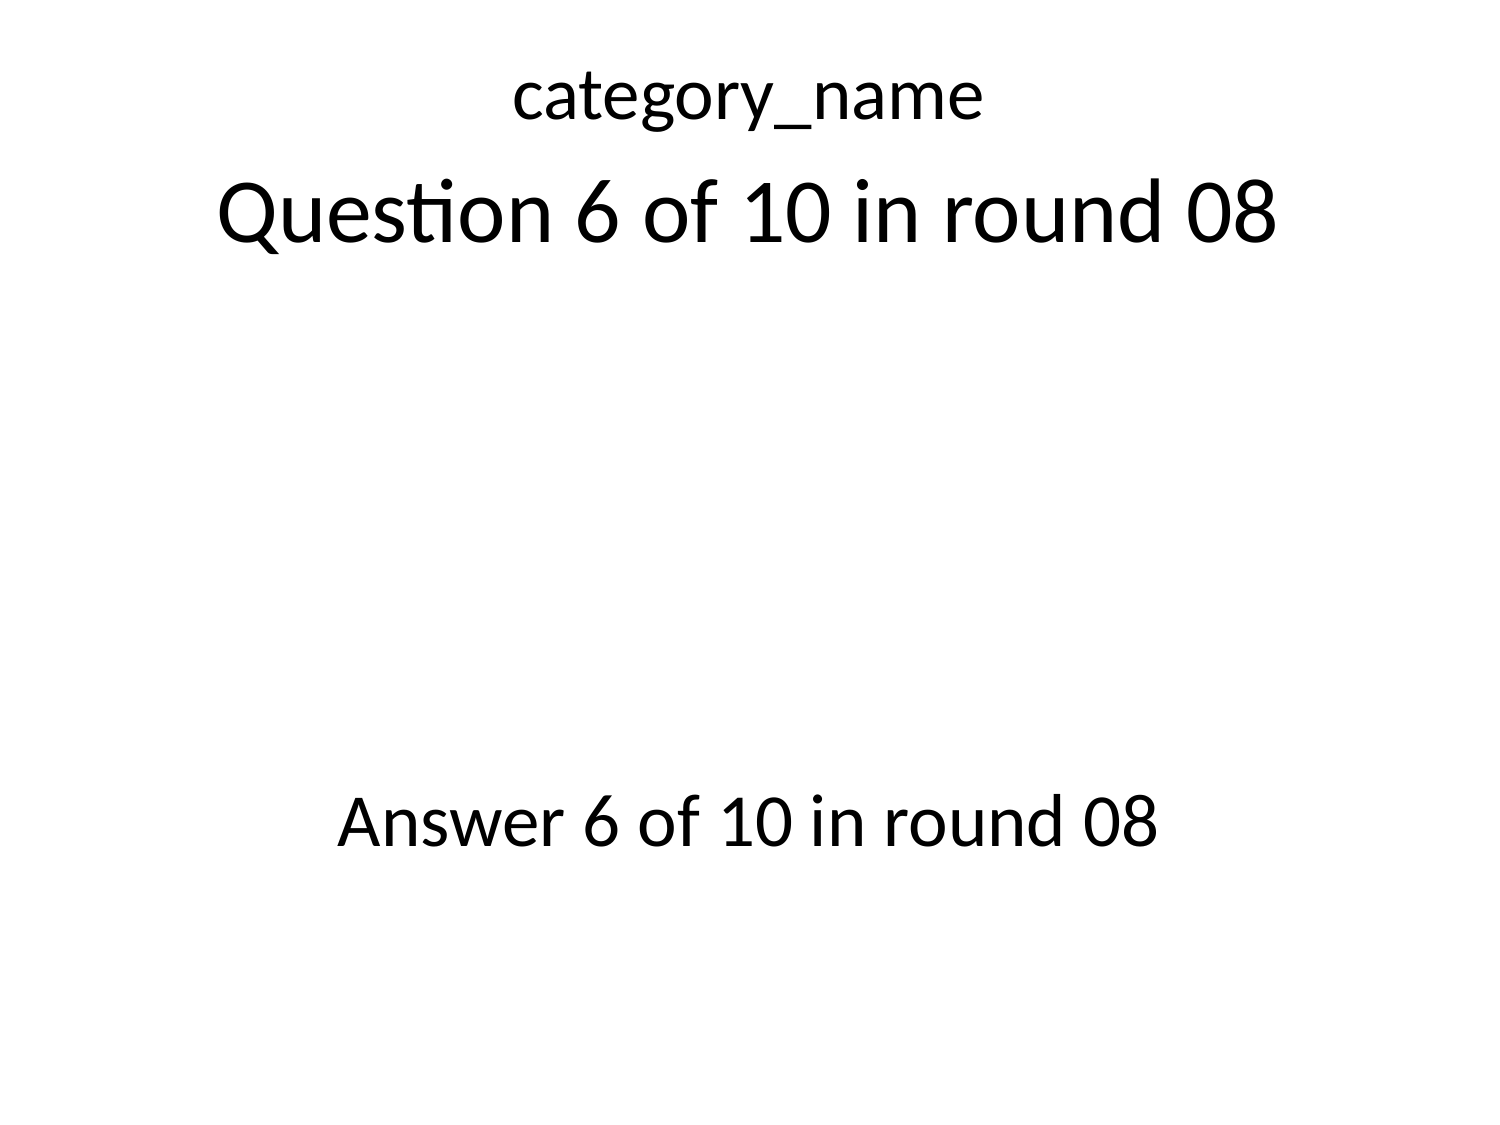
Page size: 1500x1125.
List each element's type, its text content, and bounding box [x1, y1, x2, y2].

text_box Answer 6 of 10 in round 08 [35, 764, 1463, 921]
text_box category_name [35, 37, 1463, 143]
text_box Question 6 of 10 in round 08 [35, 143, 1463, 764]
